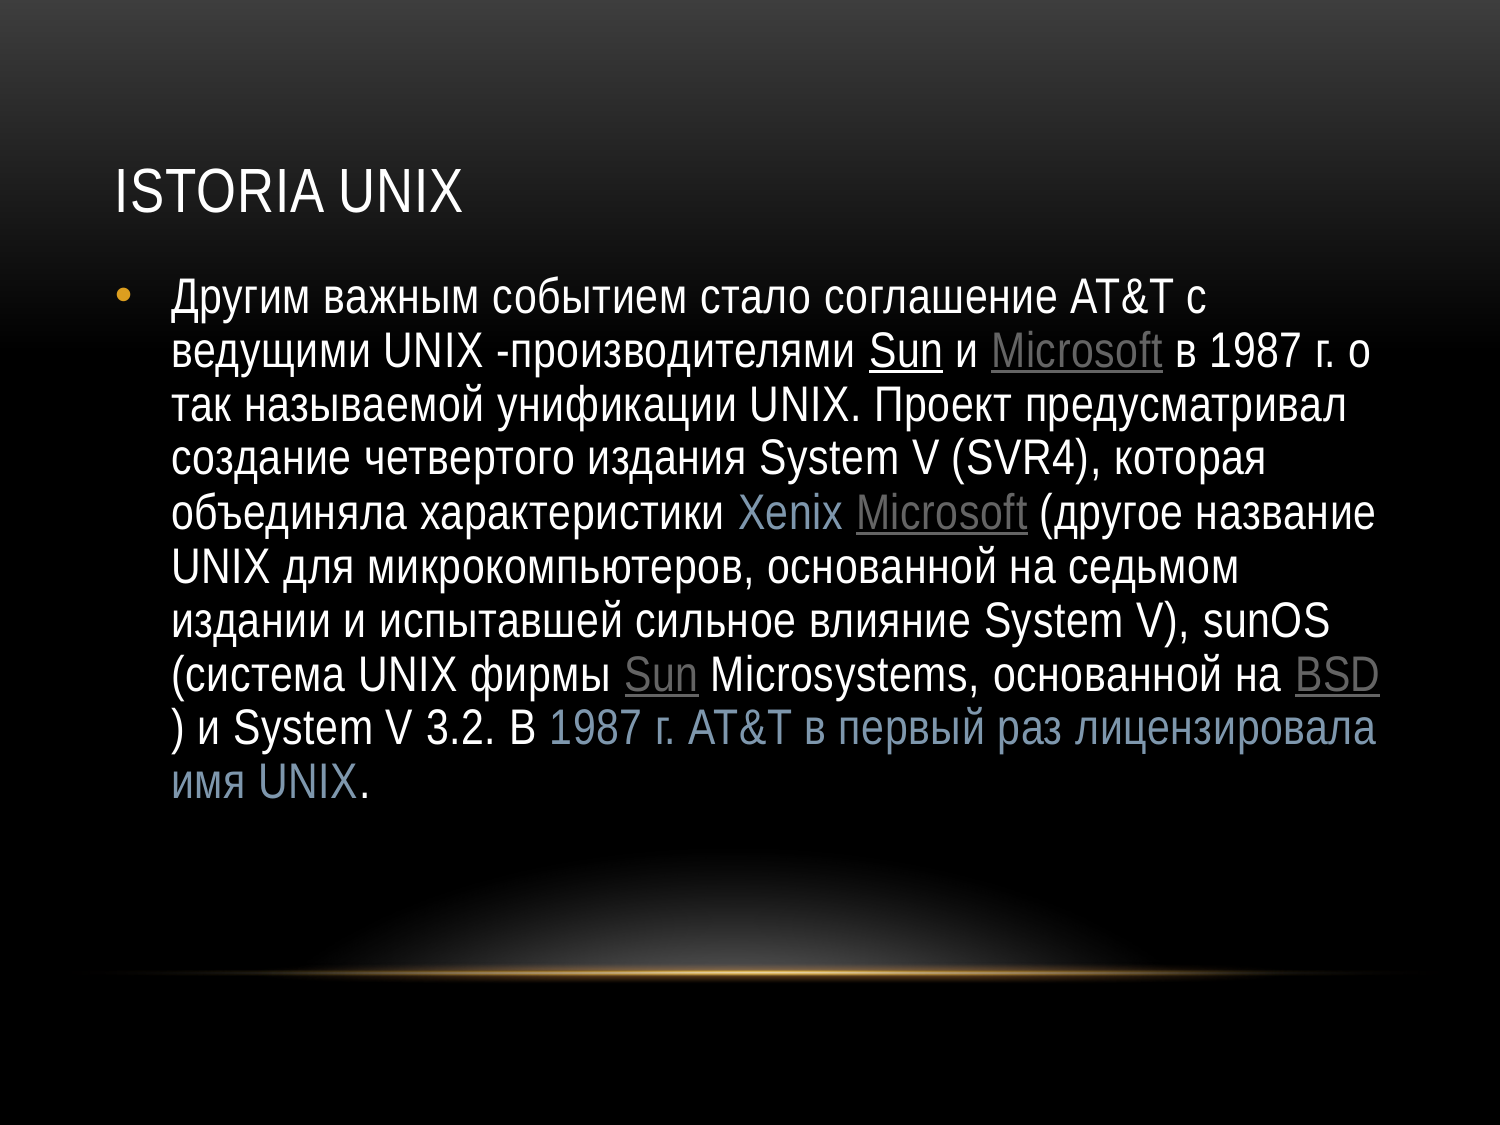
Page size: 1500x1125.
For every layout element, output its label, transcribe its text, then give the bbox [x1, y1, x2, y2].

title Istoria Unix [99, 45, 1400, 233]
picture [0, 0, 1500, 1125]
list Другим важным событием стало соглашение AT&T с ведущими UNIX -производителями Sun и Microsoft в 1987 г. о так называемой унификации UNIX. Проект предусматривал создание четвертого издания System V (SVR4), которая объединяла характеристики Xenix Microsoft (другое название UNIX для микрокомпьютеров, основанной на седьмом издании и испытавшей сильное влияние System V), sunOS (система UNIX фирмы Sun Microsystems, основанной на BSD) и System V 3.2. В 1987 г. AT&T в первый раз лицензировала имя UNIX. [99, 262, 1400, 938]
